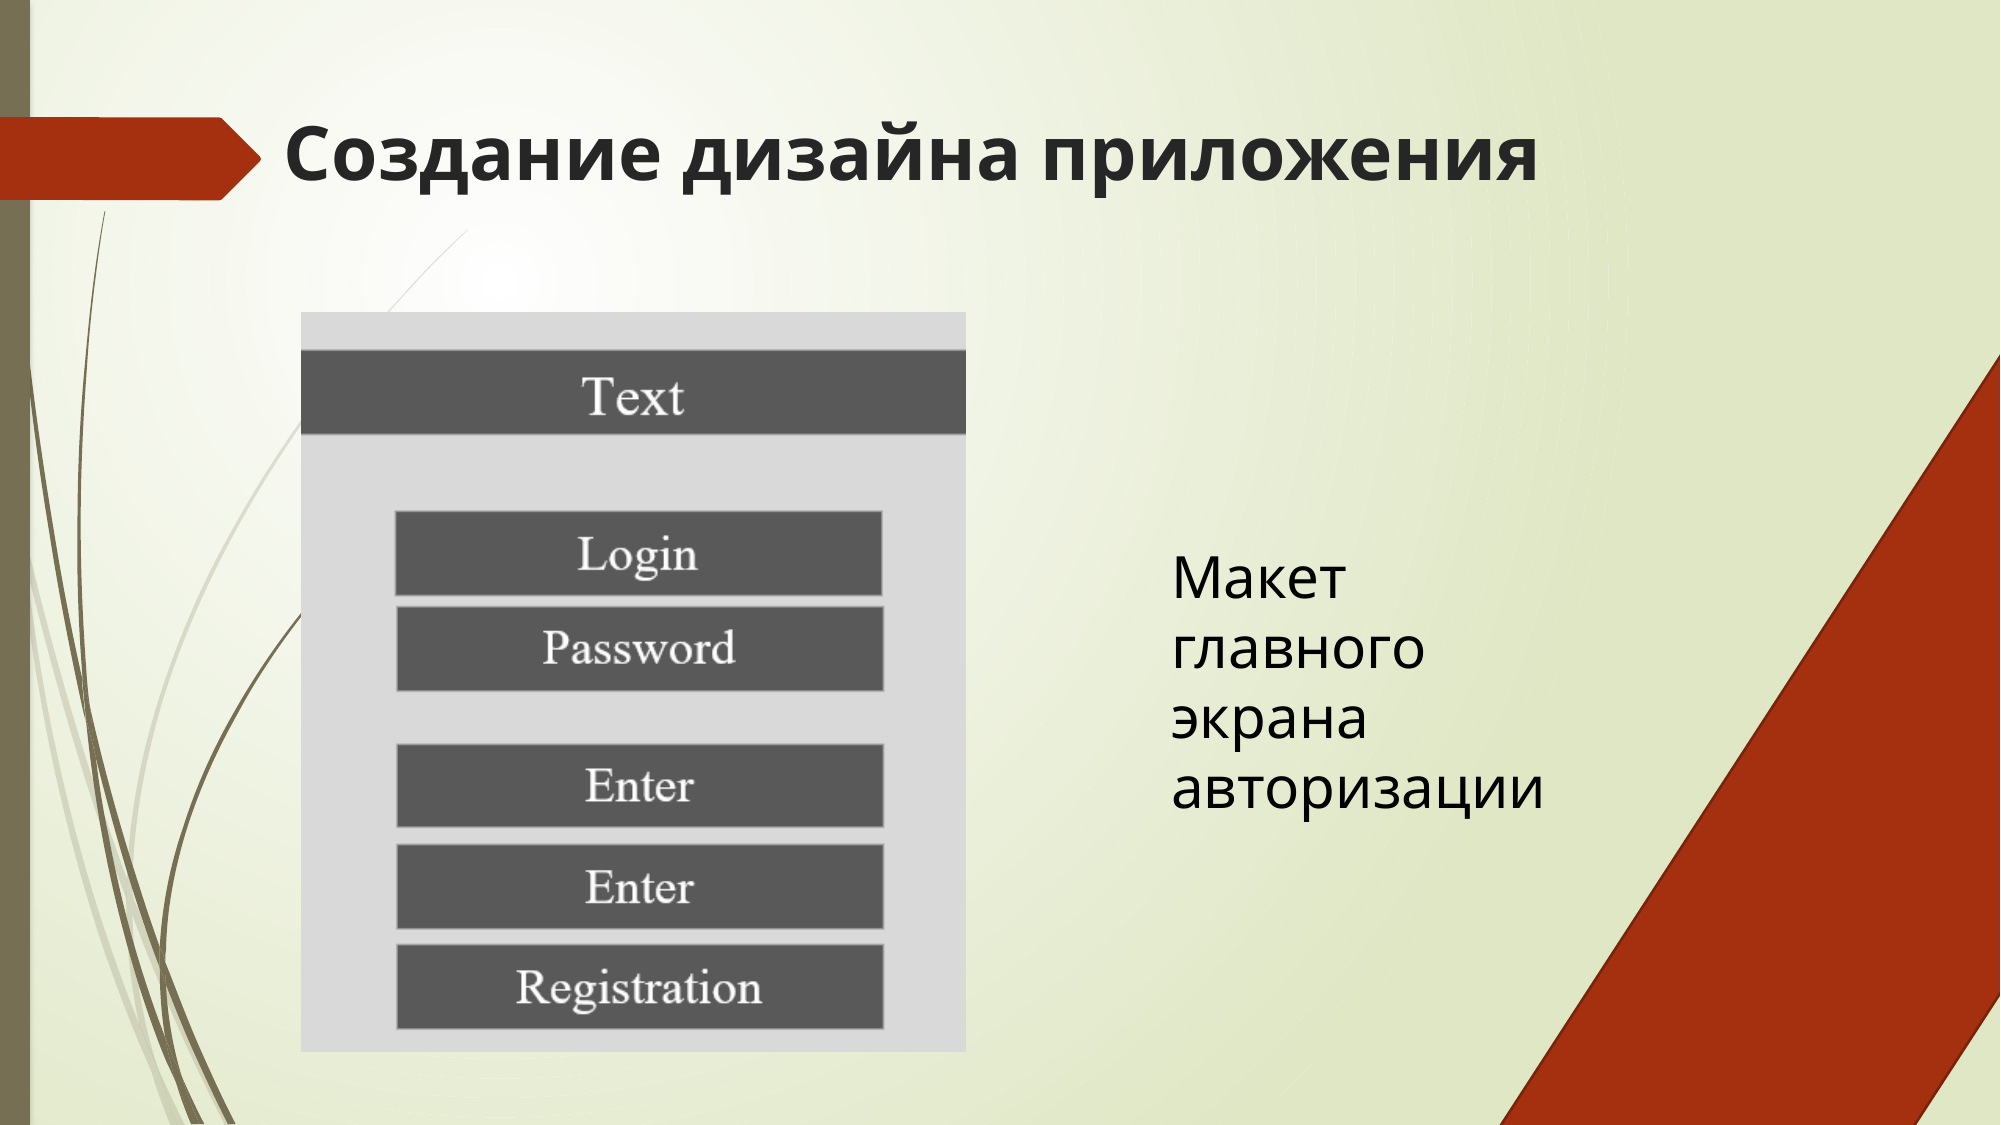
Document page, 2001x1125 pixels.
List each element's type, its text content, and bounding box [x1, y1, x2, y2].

text_box Макет главного экрана авторизации [1156, 533, 1607, 828]
picture [301, 312, 967, 1052]
title Создание дизайна приложения [269, 98, 1731, 309]
text_box [1499, 354, 2000, 1125]
